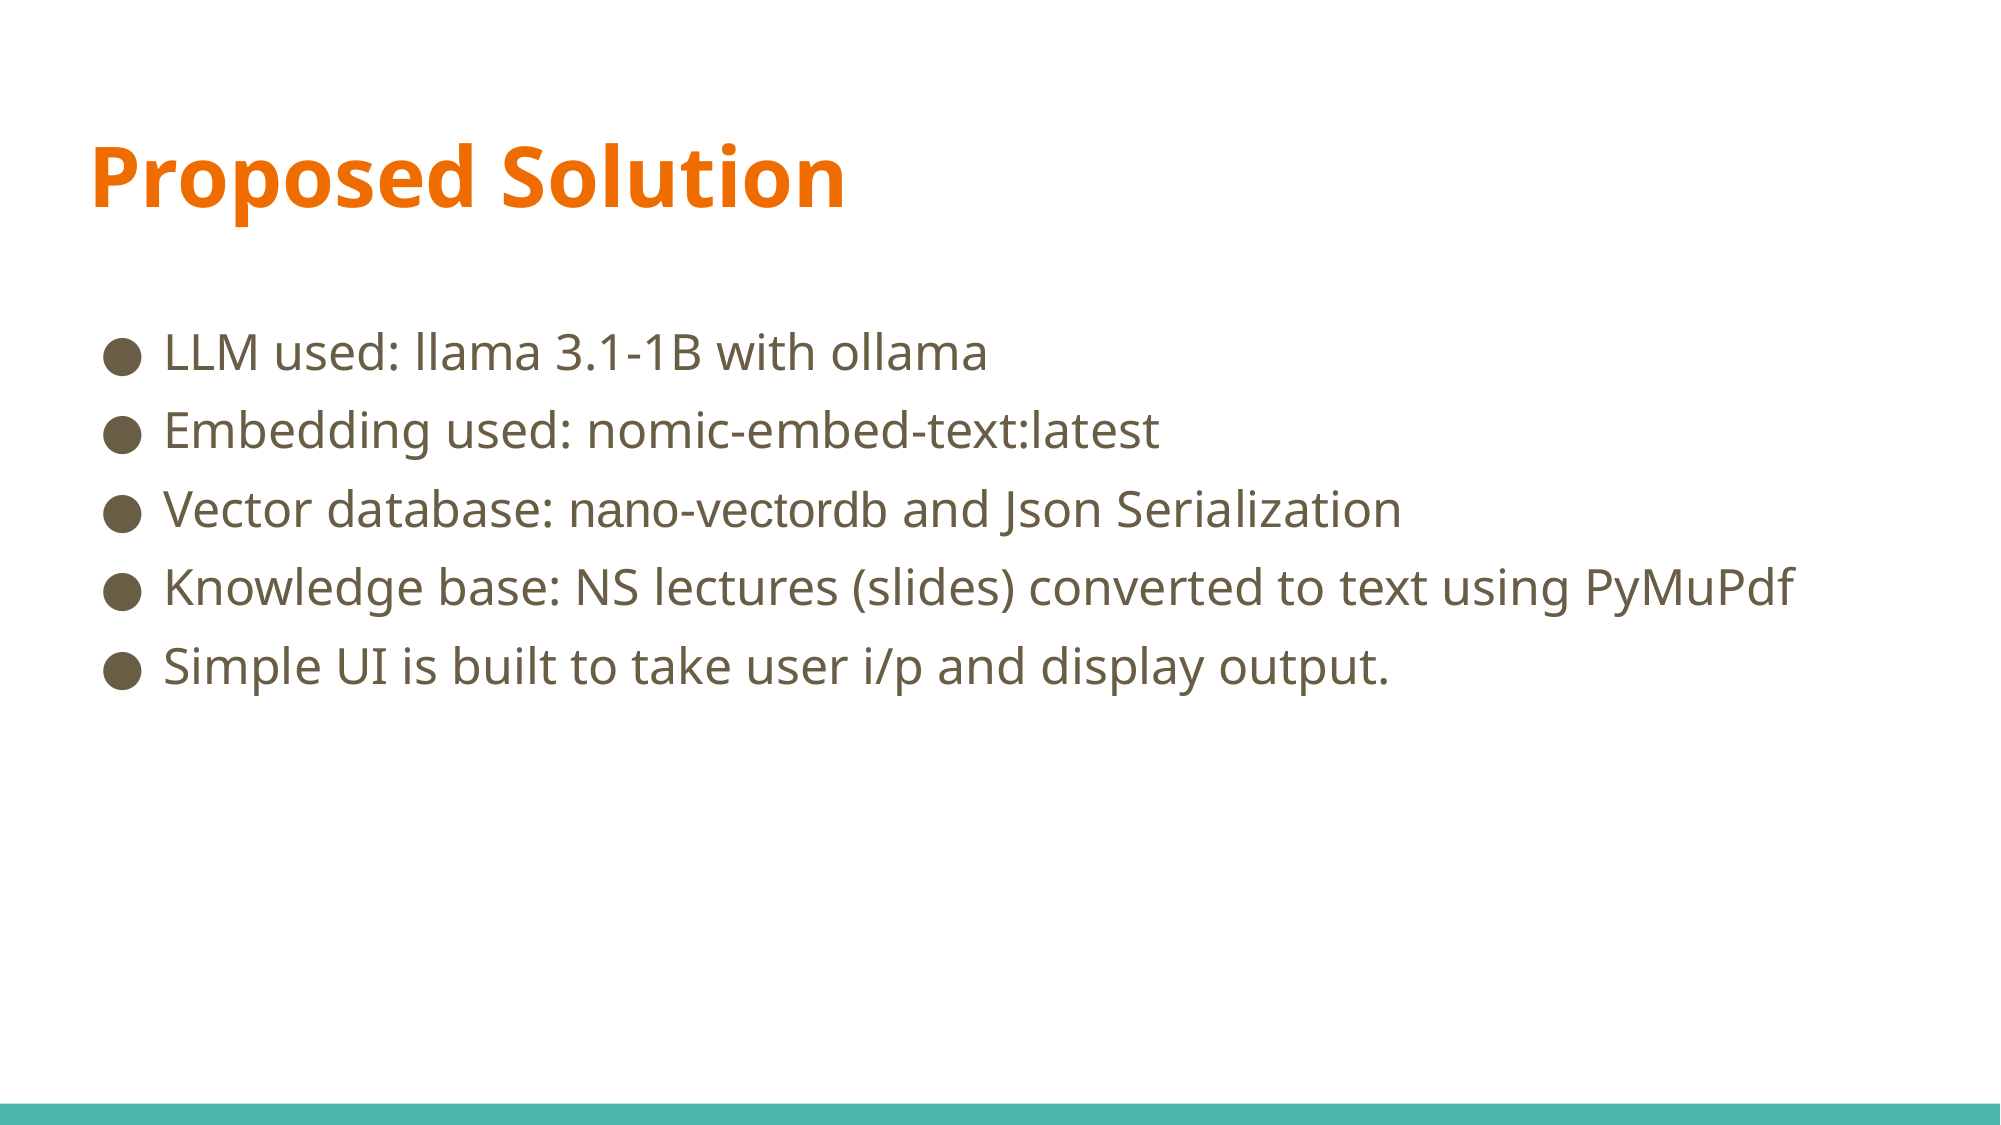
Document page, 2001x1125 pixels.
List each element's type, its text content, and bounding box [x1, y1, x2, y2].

list LLM used: llama 3.1-1B with ollama Embedding used: nomic-embed-text:latest Vector database: nano-vectordb and Json Serialization Knowledge base: NS lectures (slides) converted to text using PyMuPdf Simple UI is built to take user i/p and display output. [68, 286, 1932, 1009]
title Proposed Solution [68, 97, 1932, 252]
